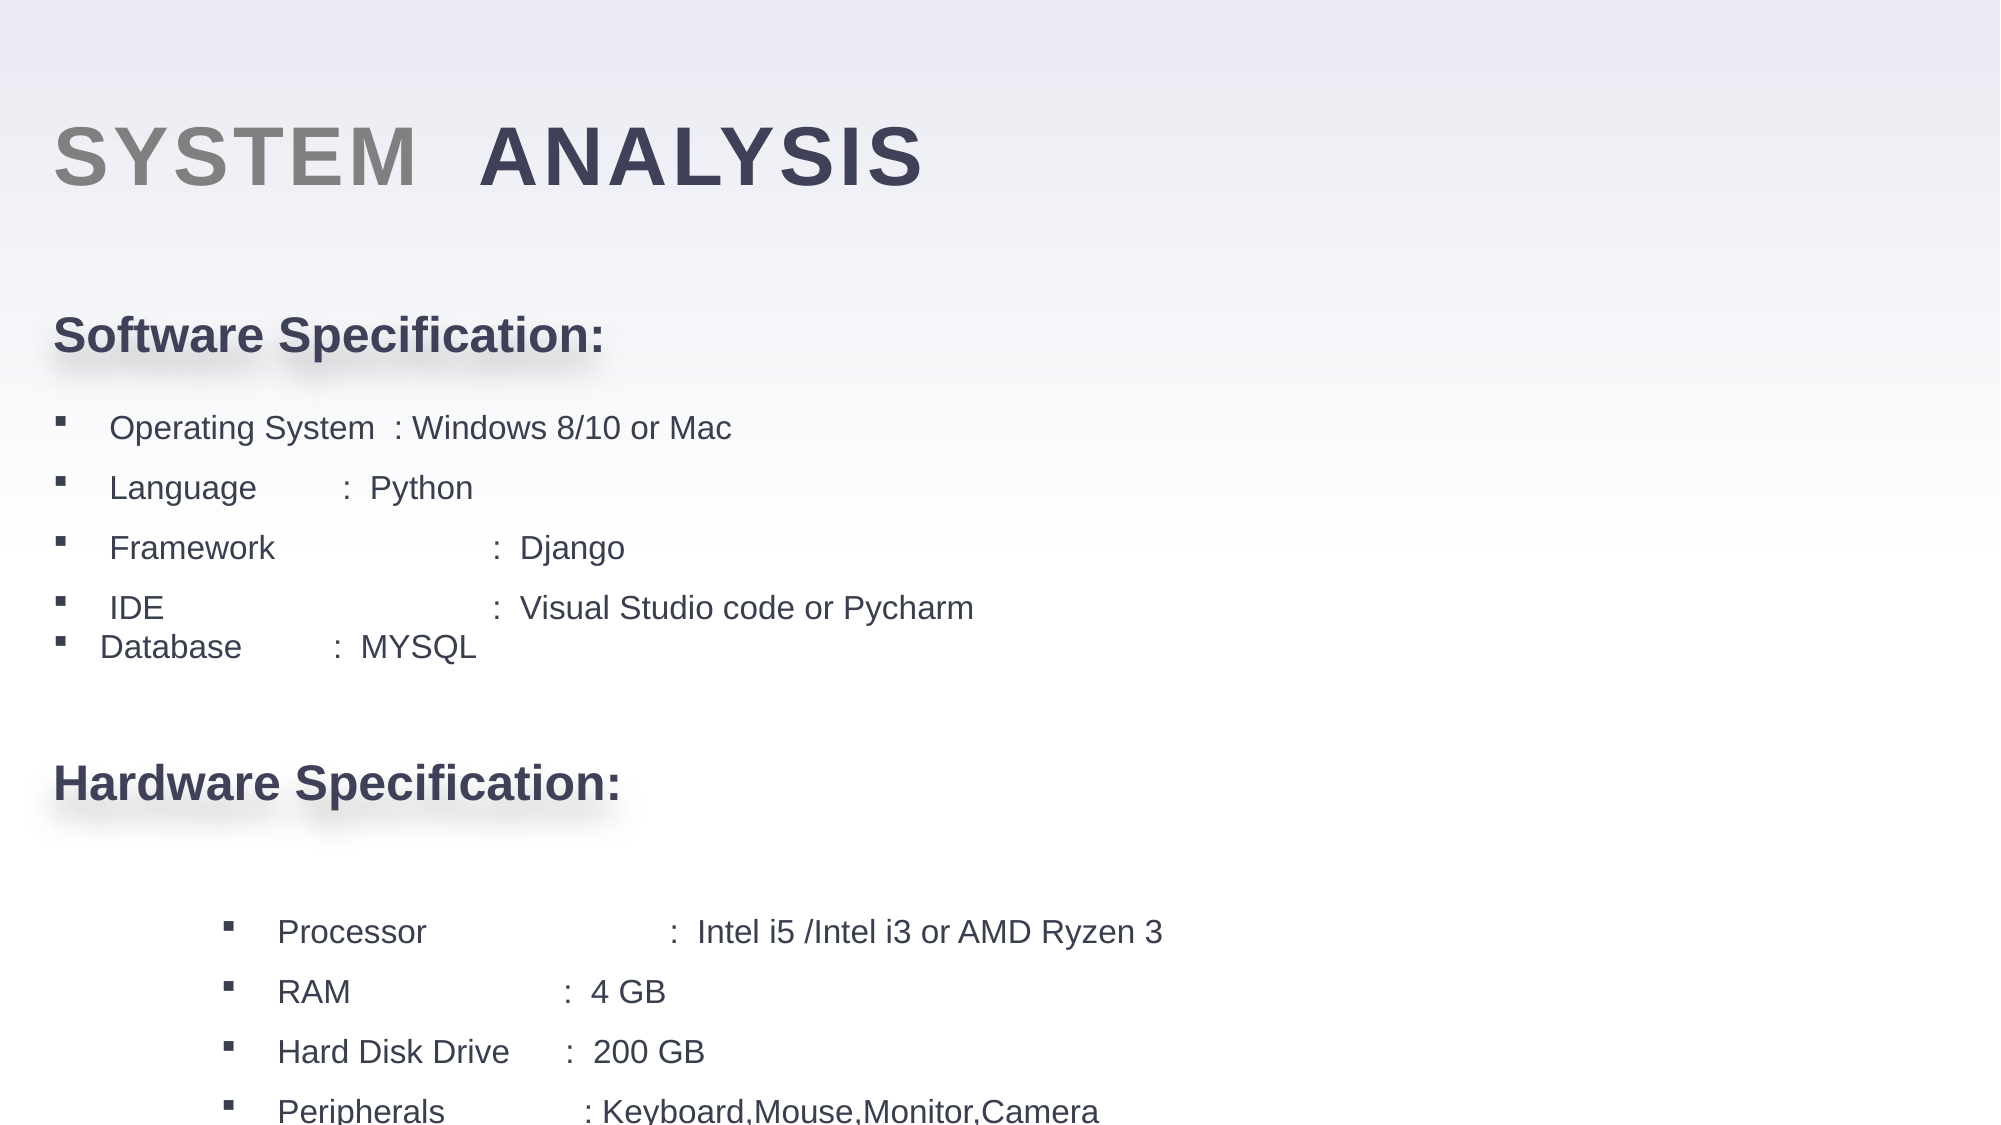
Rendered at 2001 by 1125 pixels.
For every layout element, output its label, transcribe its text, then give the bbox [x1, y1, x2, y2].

text_box Software Specification: [38, 295, 981, 371]
text_box SYSTEM ANALYSIS [38, 105, 1207, 218]
text_box Operating System : Windows 8/10 or Mac Language : Python Framework : Django IDE : Visual Studio code or Pycharm Database : MYSQL [38, 378, 1039, 673]
text_box Hardware Specification: [38, 743, 981, 819]
text_box Processor : Intel i5 /Intel i3 or AMD Ryzen 3 RAM : 4 GB Hard Disk Drive : 200 GB Peripherals : Keyboard,Mouse,Monitor,Camera [206, 883, 1207, 1125]
